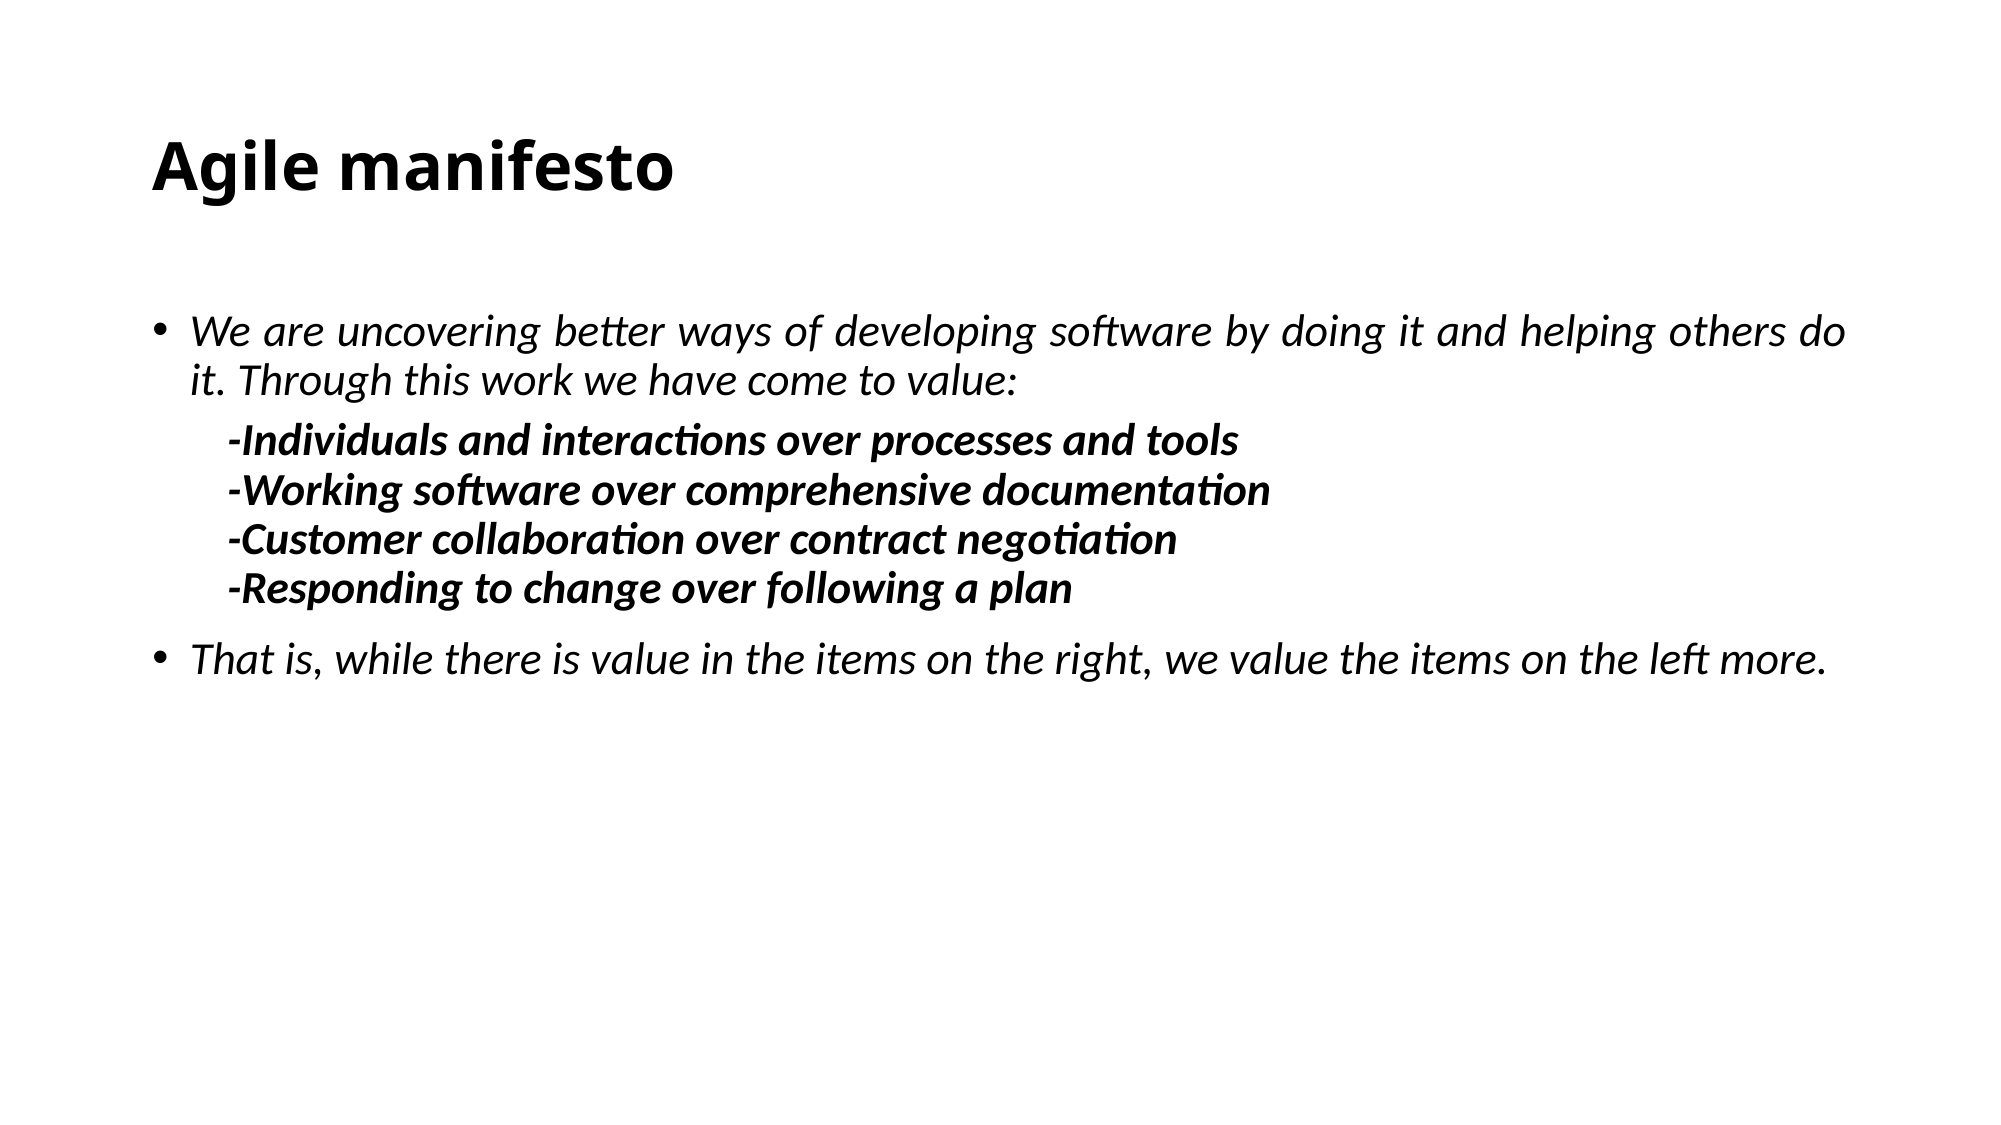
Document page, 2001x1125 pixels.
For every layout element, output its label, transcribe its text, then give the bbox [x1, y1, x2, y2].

title Agile manifesto [137, 59, 1863, 278]
list We are uncovering better ways of developing software by doing it and helping others do it. Through this work we have come to value: -Individuals and interactions over processes and tools -Working software over comprehensive documentation -Customer collaboration over contract negotiation -Responding to change over following a plan That is, while there is value in the items on the right, we value the items on the left more. [137, 299, 1863, 1014]
